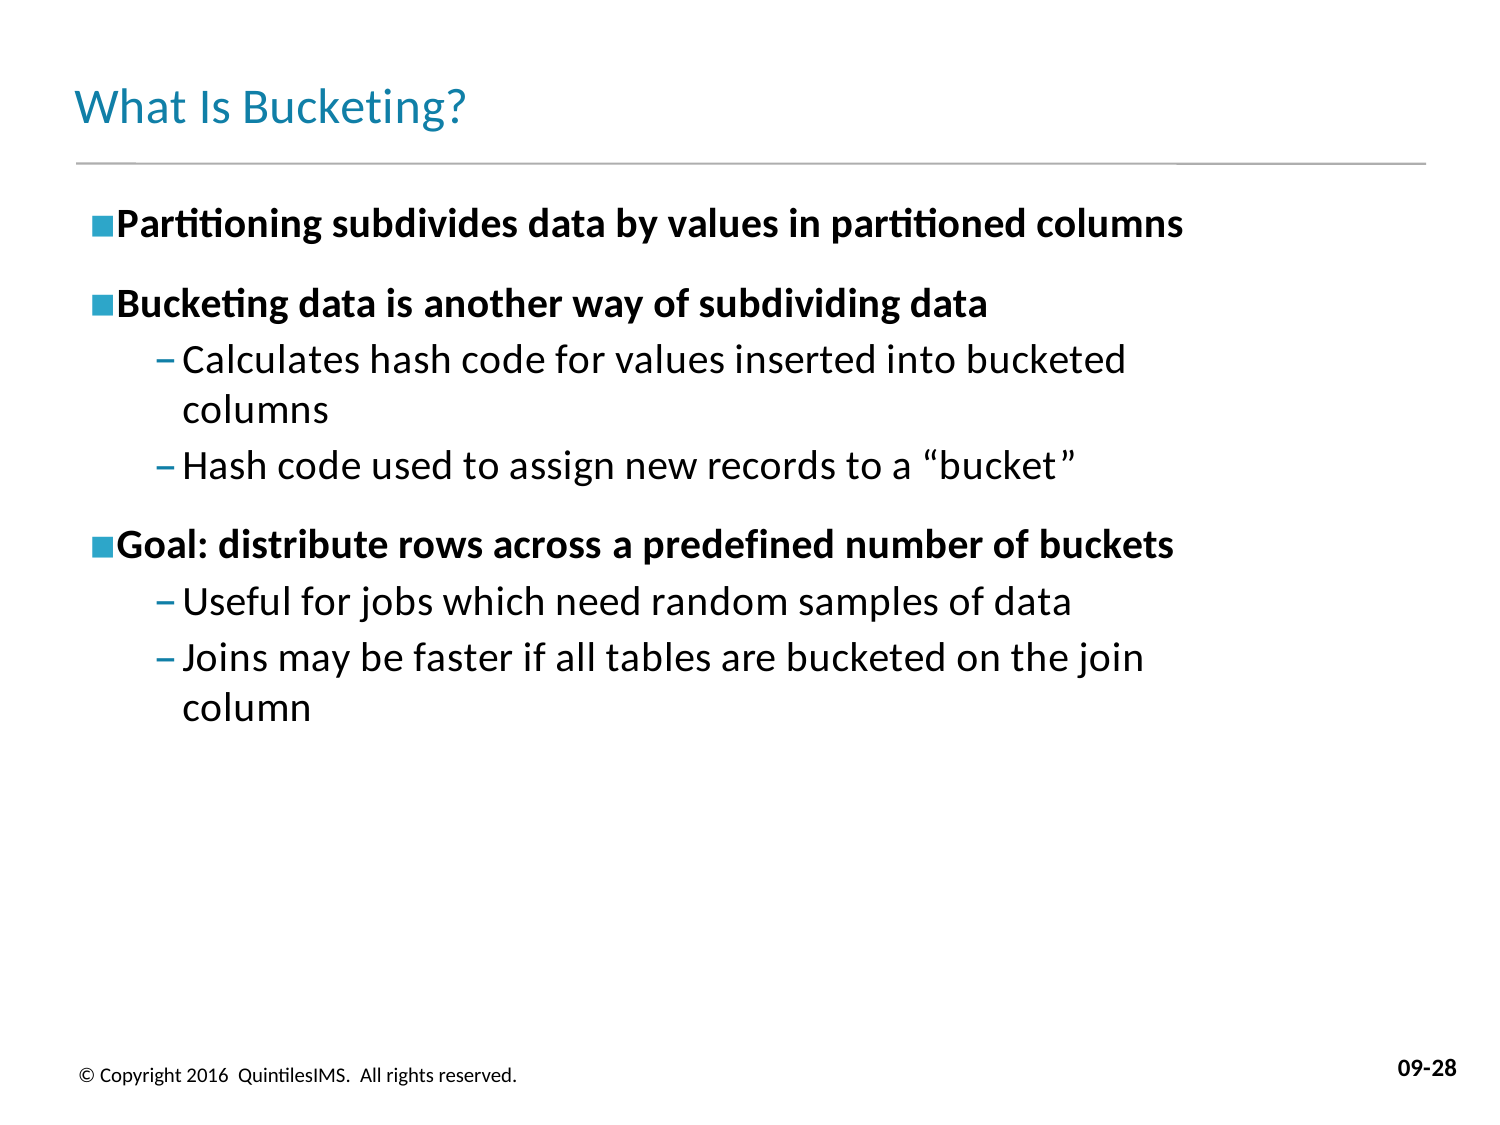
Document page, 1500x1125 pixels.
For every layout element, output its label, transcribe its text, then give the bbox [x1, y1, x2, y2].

slide_number 09-28 [1395, 1051, 1461, 1125]
text_box Partitioning subdivides data by values in partitioned columns Bucketing data is another way of subdividing data Calculates hash code for values inserted into bucketed columns Hash code used to assign new records to a “bucket” Goal: distribute rows across a predefined number of buckets Useful for jobs which need random samples of data Joins may be faster if all tables are bucketed on the join column [86, 262, 1259, 730]
title What Is Bucketing? [72, 73, 1428, 262]
footer © Copyright 2016 QuintilesIMS. All rights reserved. [76, 1061, 1188, 1125]
